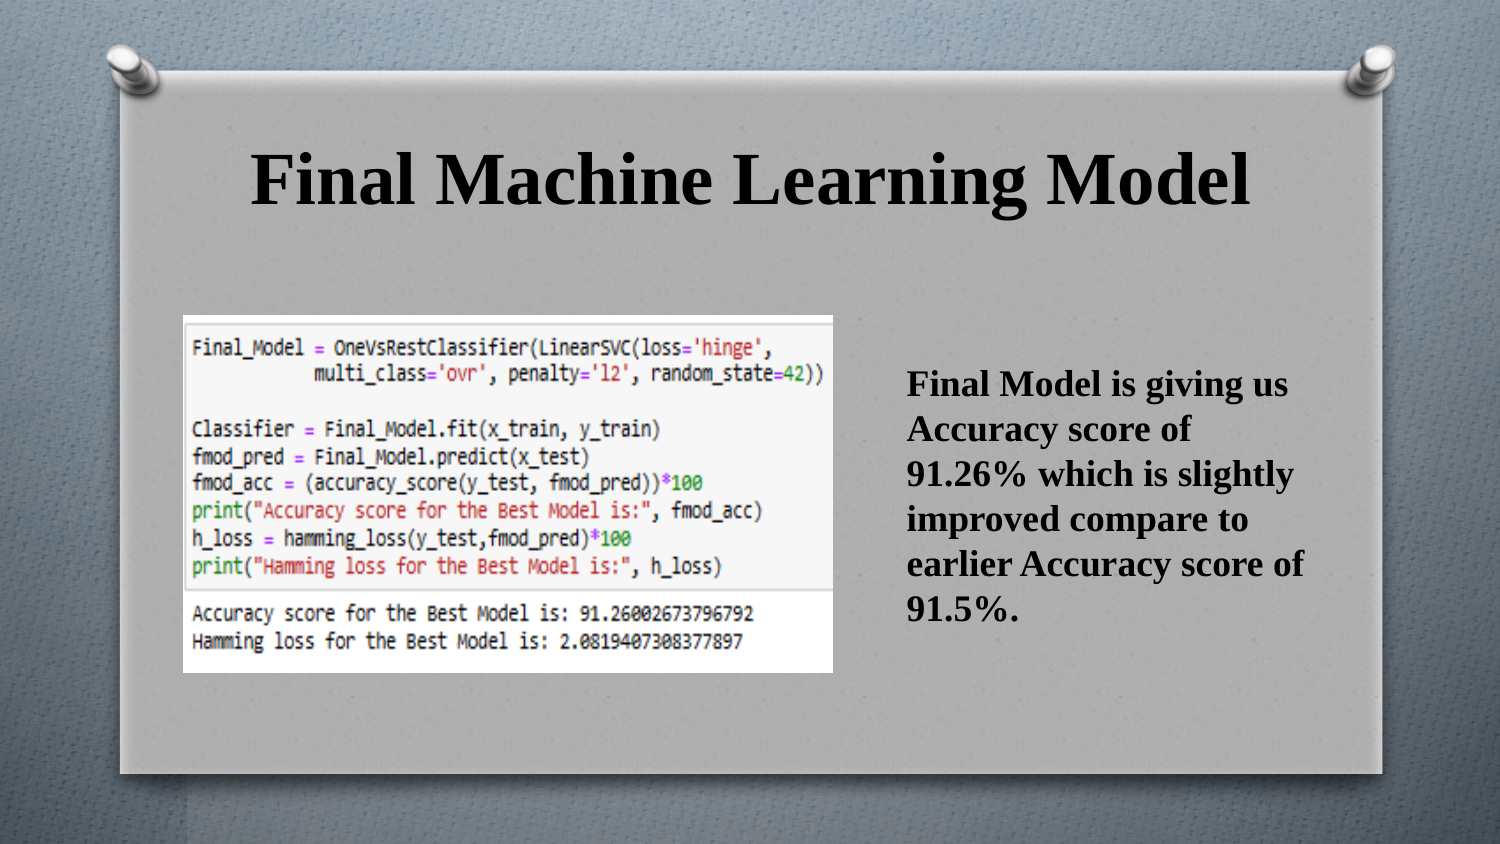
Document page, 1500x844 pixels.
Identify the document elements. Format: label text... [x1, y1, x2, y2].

title Final Machine Learning Model [179, 100, 1323, 249]
picture [80, 18, 192, 119]
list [182, 315, 833, 673]
picture [1322, 22, 1433, 121]
list Final Model is giving us Accuracy score of 91.26% which is slightly improved compare to earlier Accuracy score of 91.5%. [891, 351, 1329, 623]
